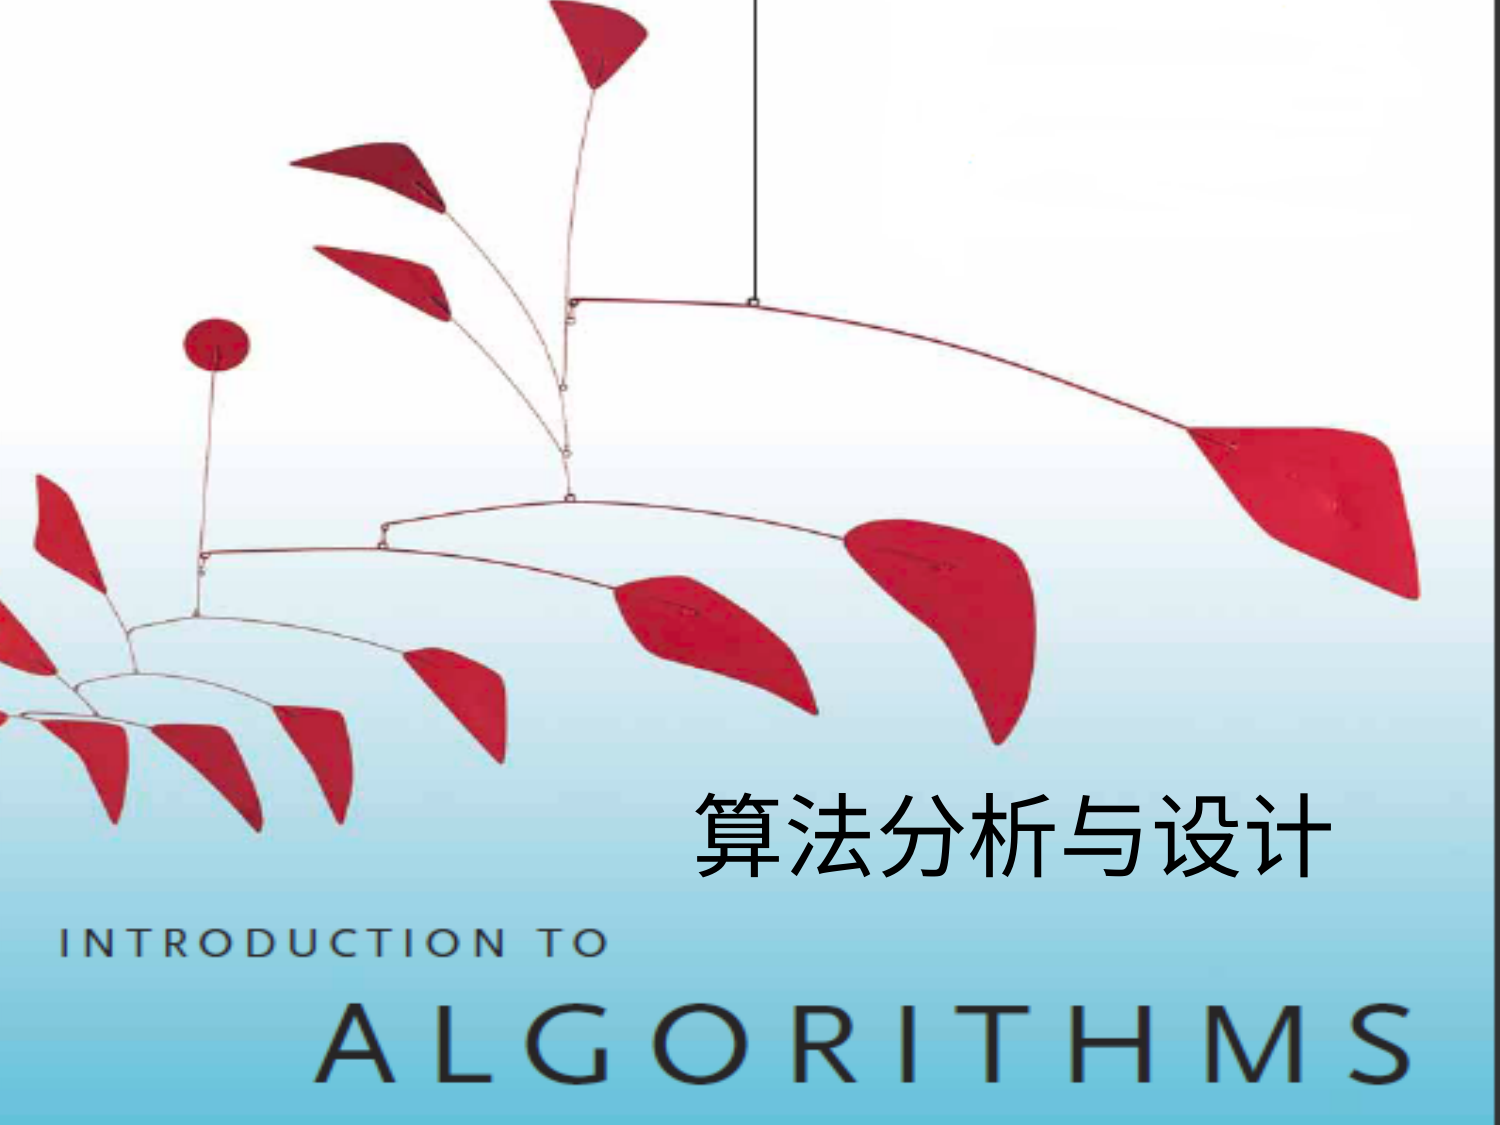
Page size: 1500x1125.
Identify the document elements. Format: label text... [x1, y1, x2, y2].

picture [0, 0, 1500, 1125]
text_box 算法分析与设计 [616, 743, 1412, 924]
